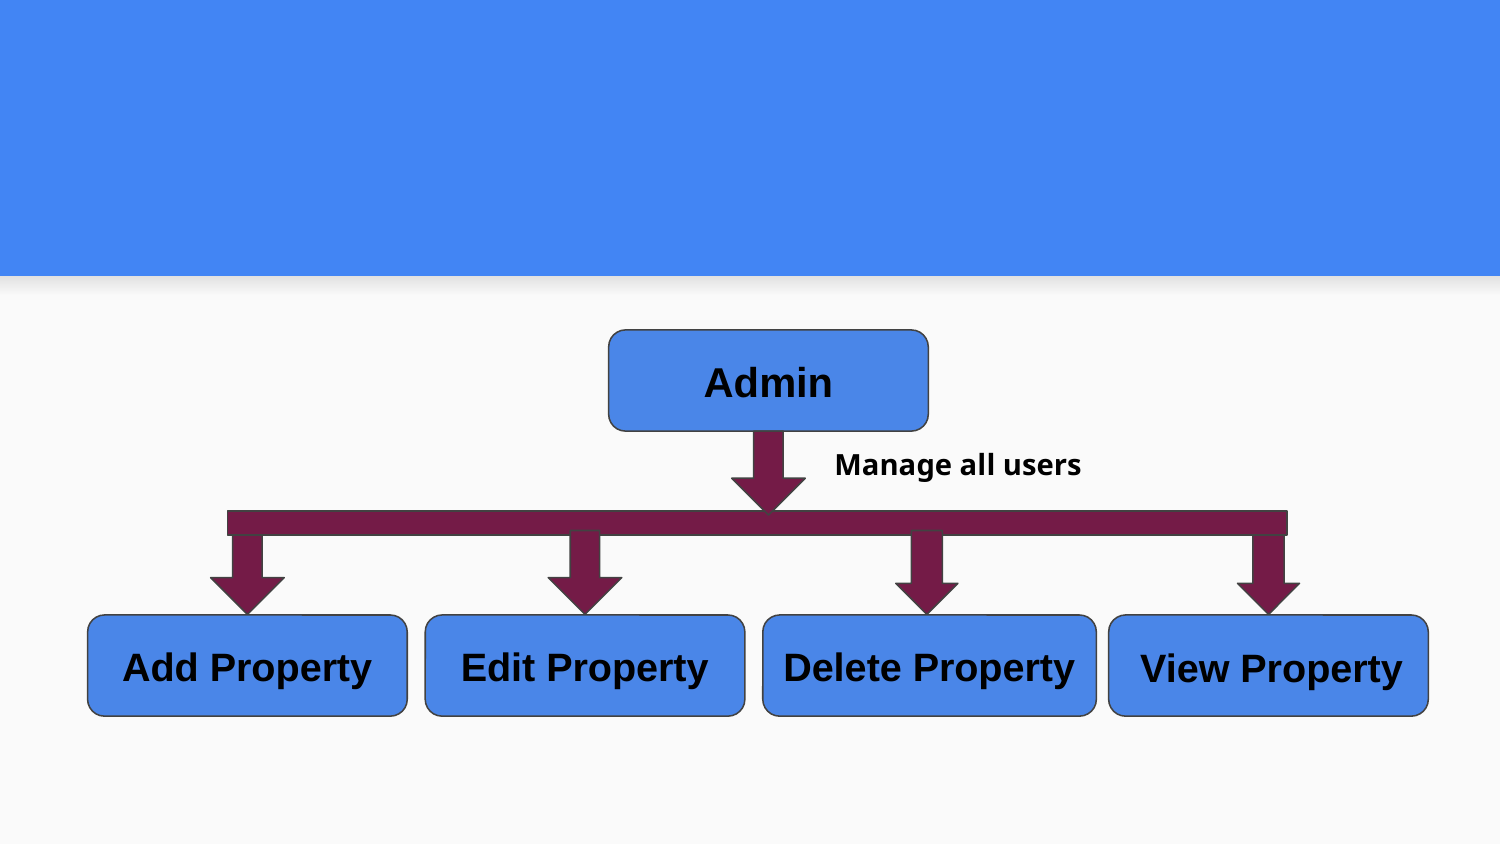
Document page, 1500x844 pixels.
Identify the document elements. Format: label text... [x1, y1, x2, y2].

text_box [895, 530, 958, 615]
text_box Add Property [87, 614, 408, 717]
text_box [731, 431, 806, 516]
text_box Admin [608, 329, 929, 432]
text_box Manage all users [819, 431, 1153, 496]
text_box Delete Property [762, 614, 1097, 717]
text_box [227, 511, 1287, 535]
text_box Edit Property [425, 614, 745, 717]
text_box View Property [1108, 614, 1429, 717]
text_box [210, 535, 285, 615]
text_box [1237, 535, 1300, 614]
text_box [548, 530, 622, 615]
